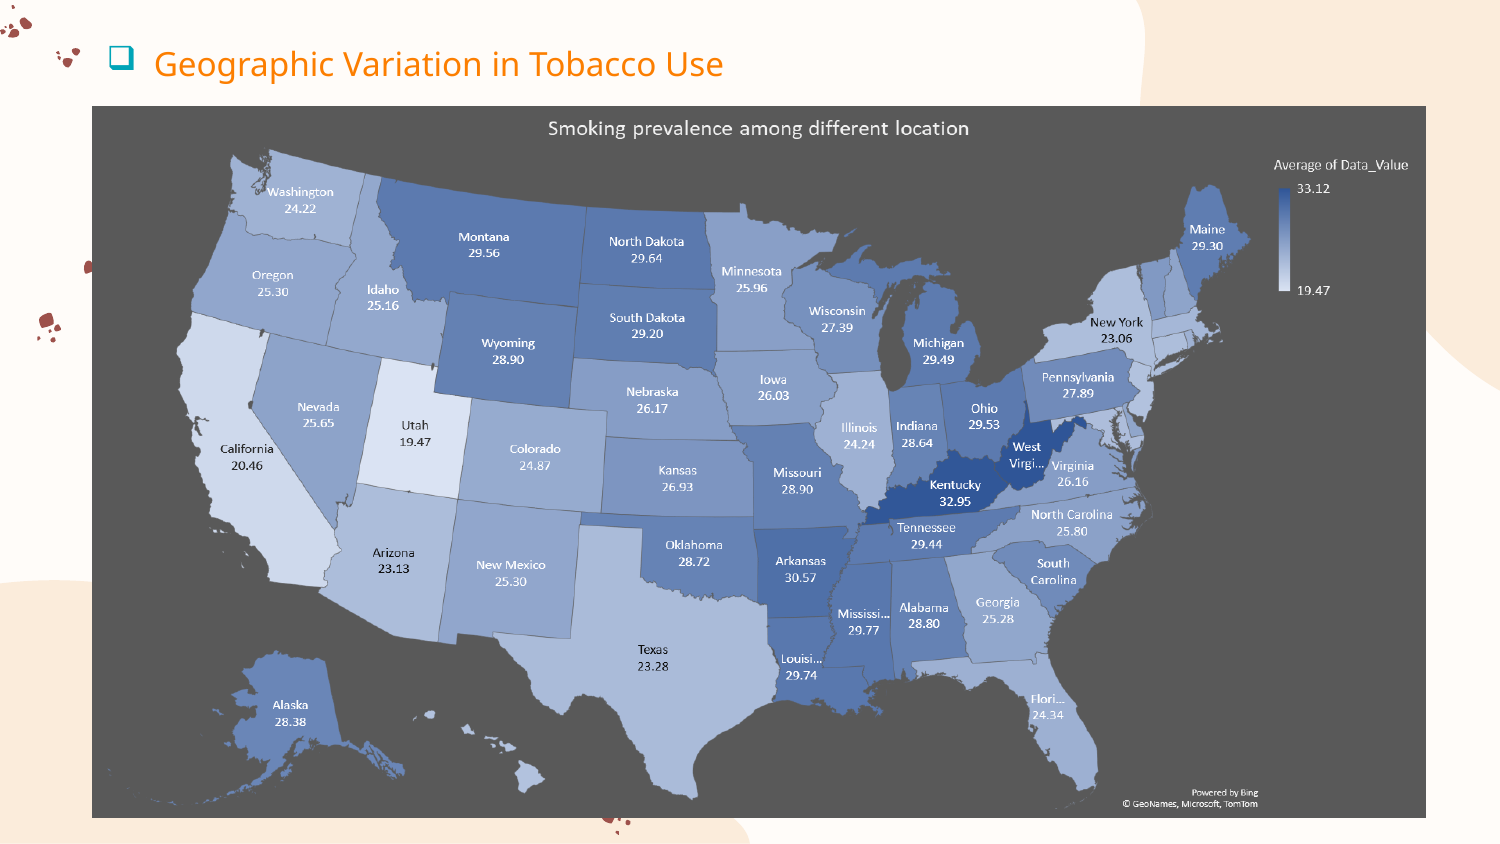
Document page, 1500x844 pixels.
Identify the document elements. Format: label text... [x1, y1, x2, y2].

picture [91, 105, 1427, 819]
subtitle Geographic Variation in Tobacco Use [91, 9, 936, 104]
